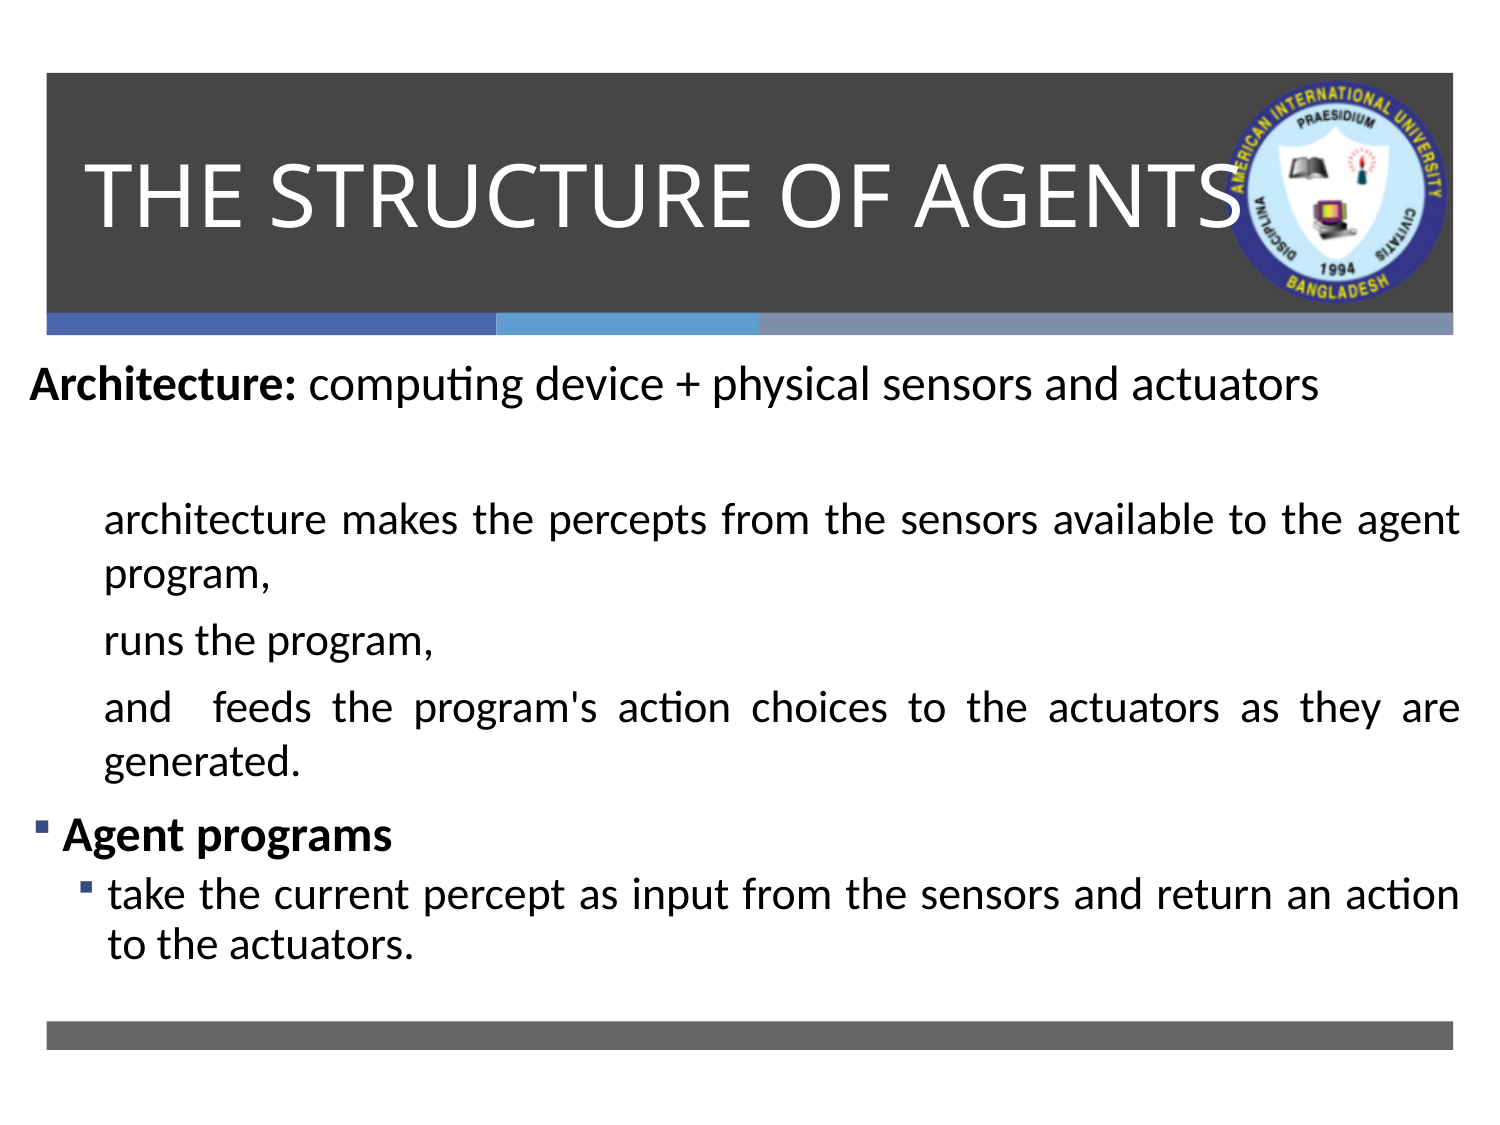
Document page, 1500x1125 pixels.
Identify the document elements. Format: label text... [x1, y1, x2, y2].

picture [1220, 75, 1454, 310]
text_box Architecture: computing device + physical sensors and actuators architecture makes the percepts from the sensors available to the agent program, runs the program, and feeds the program's action choices to the actuators as they are generated. [14, 343, 1477, 794]
title THE STRUCTURE OF AGENTS [69, 73, 1351, 253]
text_box Agent programs take the current percept as input from the sensors and return an action to the actuators. [17, 715, 1477, 1078]
